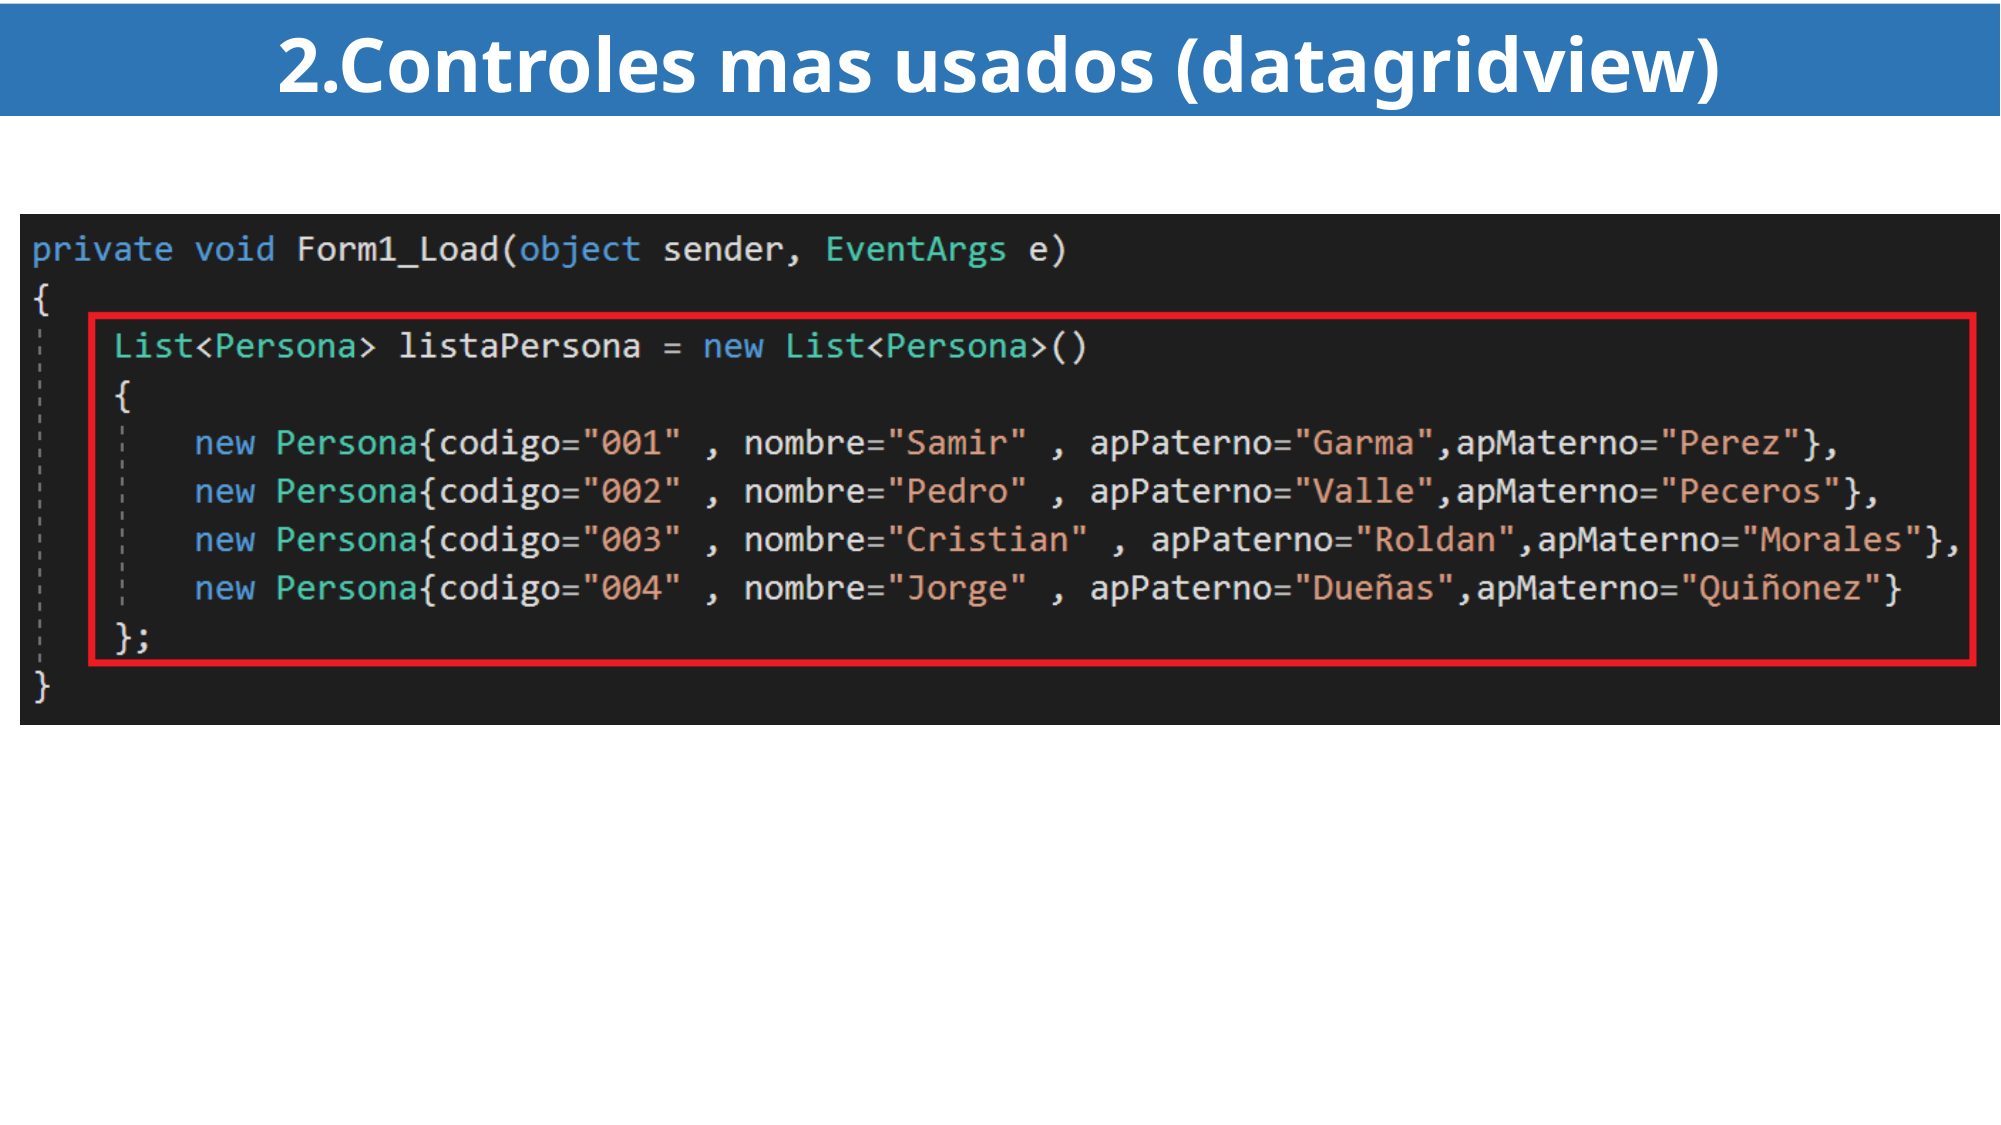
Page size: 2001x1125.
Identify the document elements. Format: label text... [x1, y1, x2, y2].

text_box 2.Controles mas usados (datagridview) [0, 3, 2000, 116]
picture [20, 214, 2000, 725]
